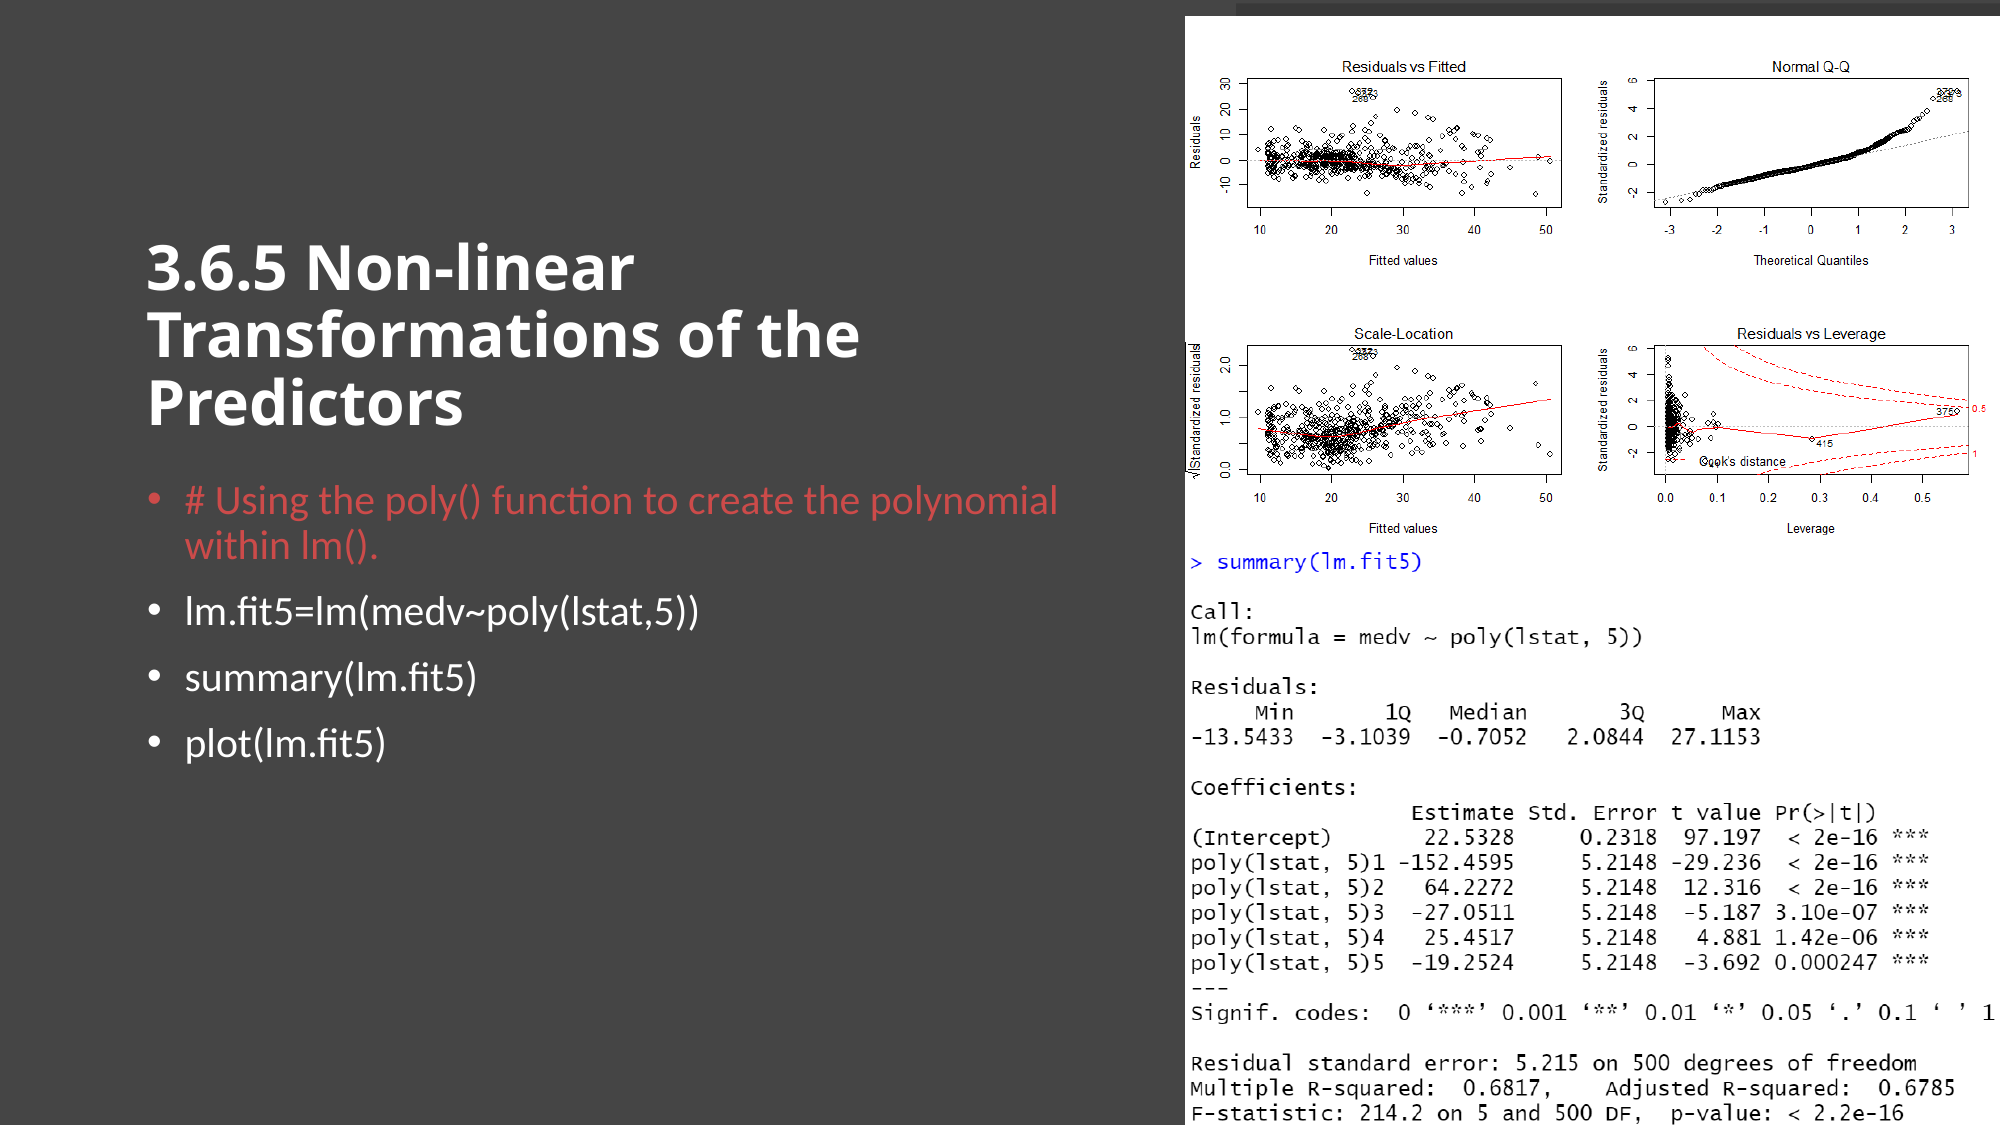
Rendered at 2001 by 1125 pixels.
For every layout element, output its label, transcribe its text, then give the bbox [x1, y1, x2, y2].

title 3.6.5 Non-linear Transformations of the Predictors [131, 229, 1180, 447]
picture [1185, 16, 2000, 1125]
text_box [1235, 2, 2000, 16]
list # Using the poly() function to create the polynomial within lm(). lm.fit5=lm(medv~poly(lstat,5)) summary(lm.fit5) plot(lm.fit5) [132, 471, 1172, 994]
